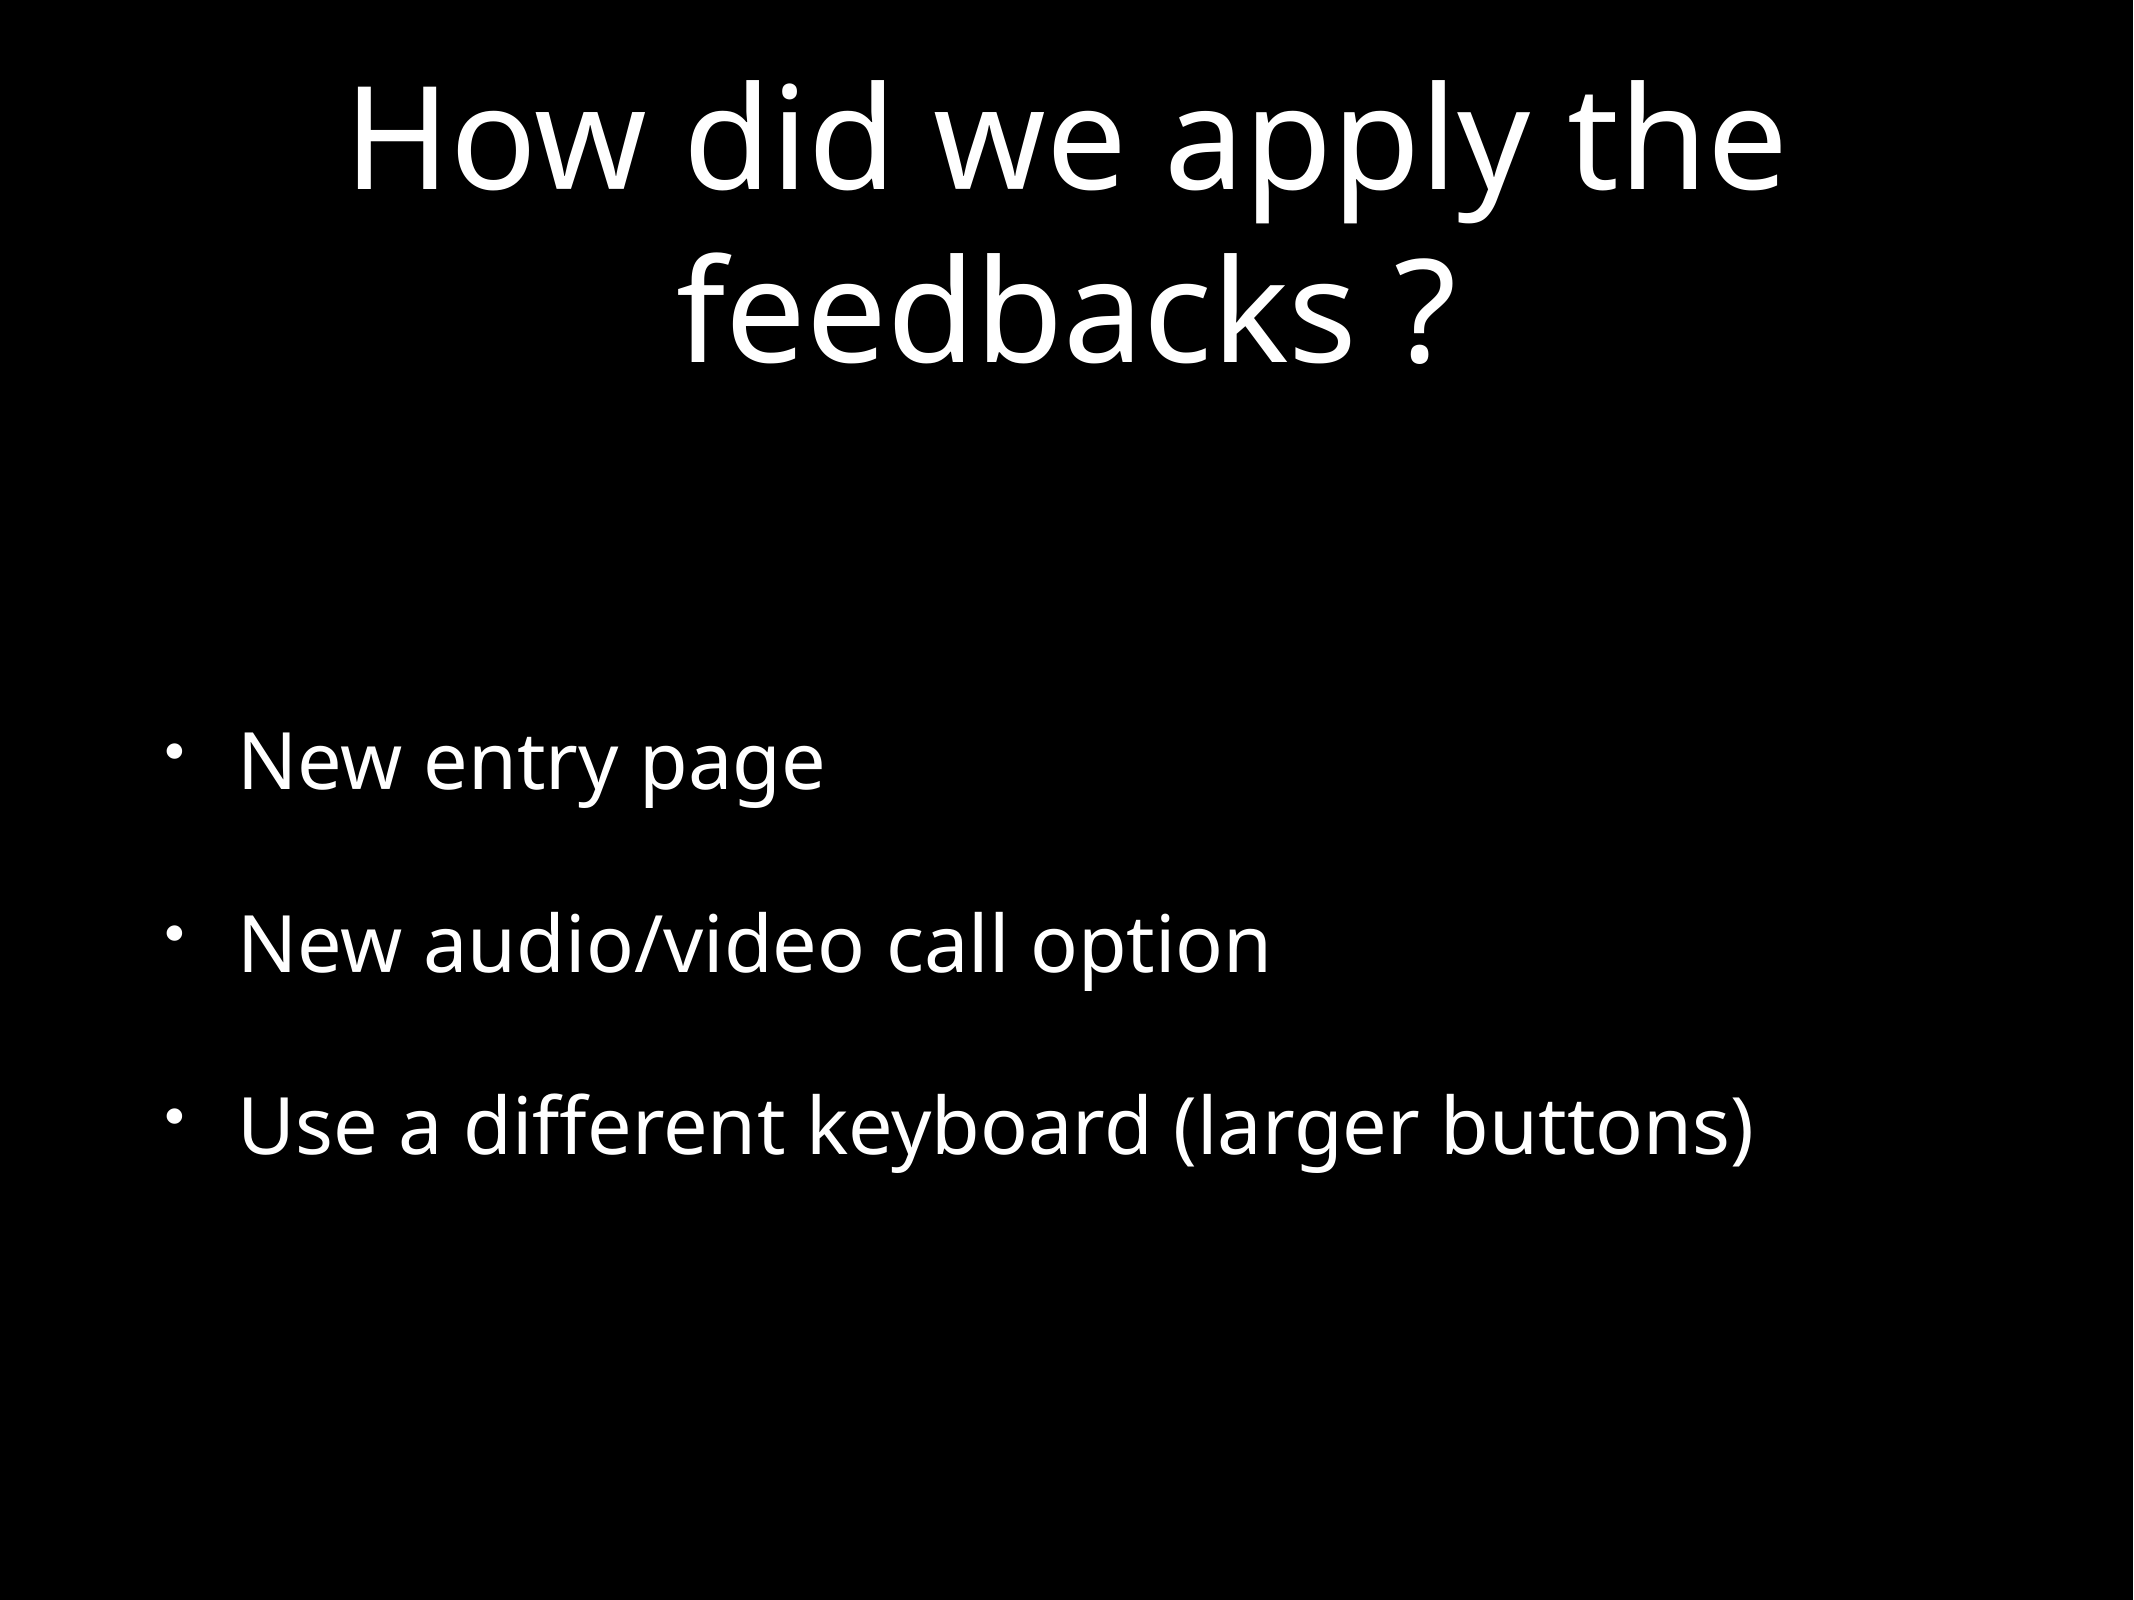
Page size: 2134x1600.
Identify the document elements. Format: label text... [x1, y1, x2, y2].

list New entry page New audio/video call option Use a different keyboard (larger buttons) [155, 424, 1978, 1457]
title How did we apply the feedbacks ? [155, 41, 1978, 397]
